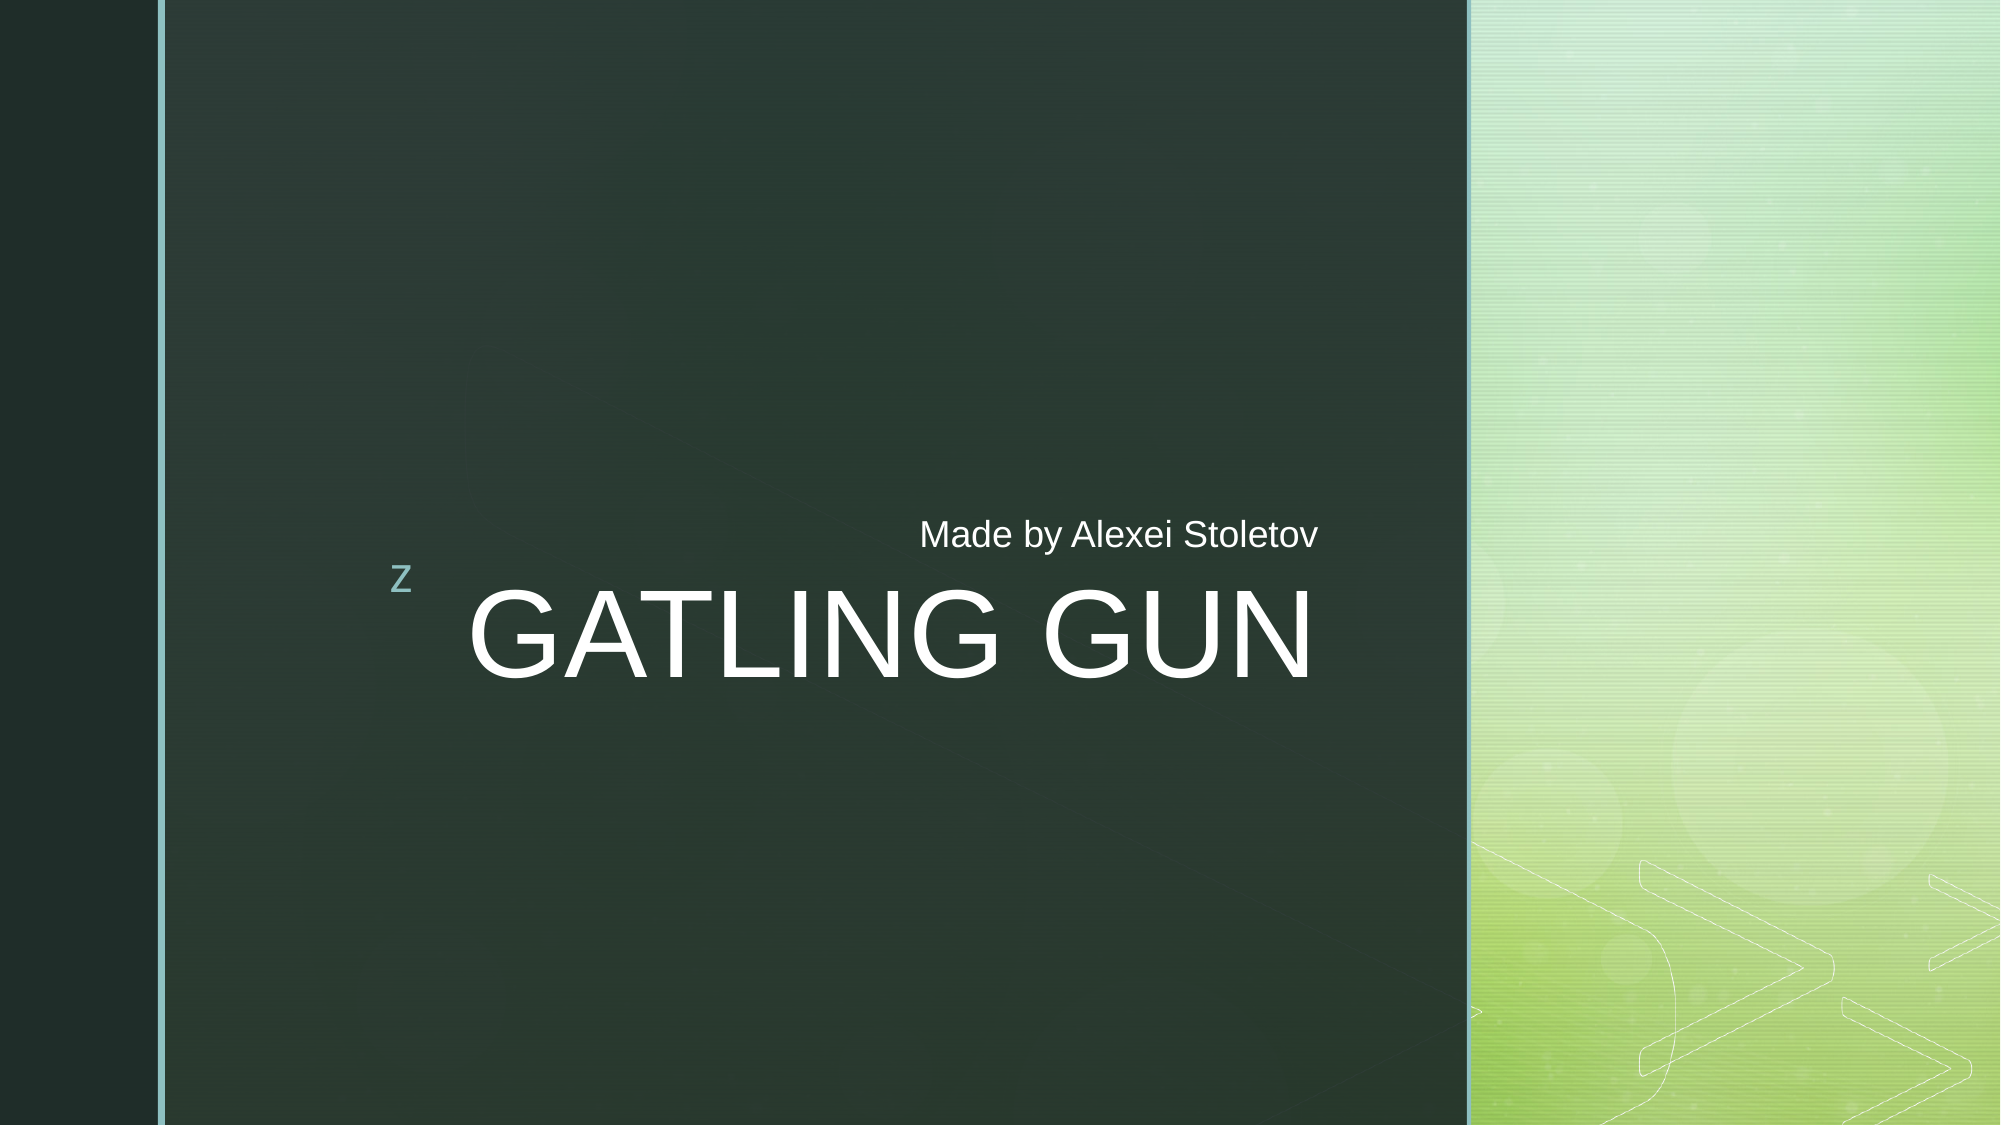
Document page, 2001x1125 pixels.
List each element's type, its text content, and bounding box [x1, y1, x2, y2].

picture [1472, 0, 2001, 1125]
title GATLING GUN [428, 562, 1334, 935]
subtitle Made by Alexei Stoletov [454, 372, 1334, 563]
